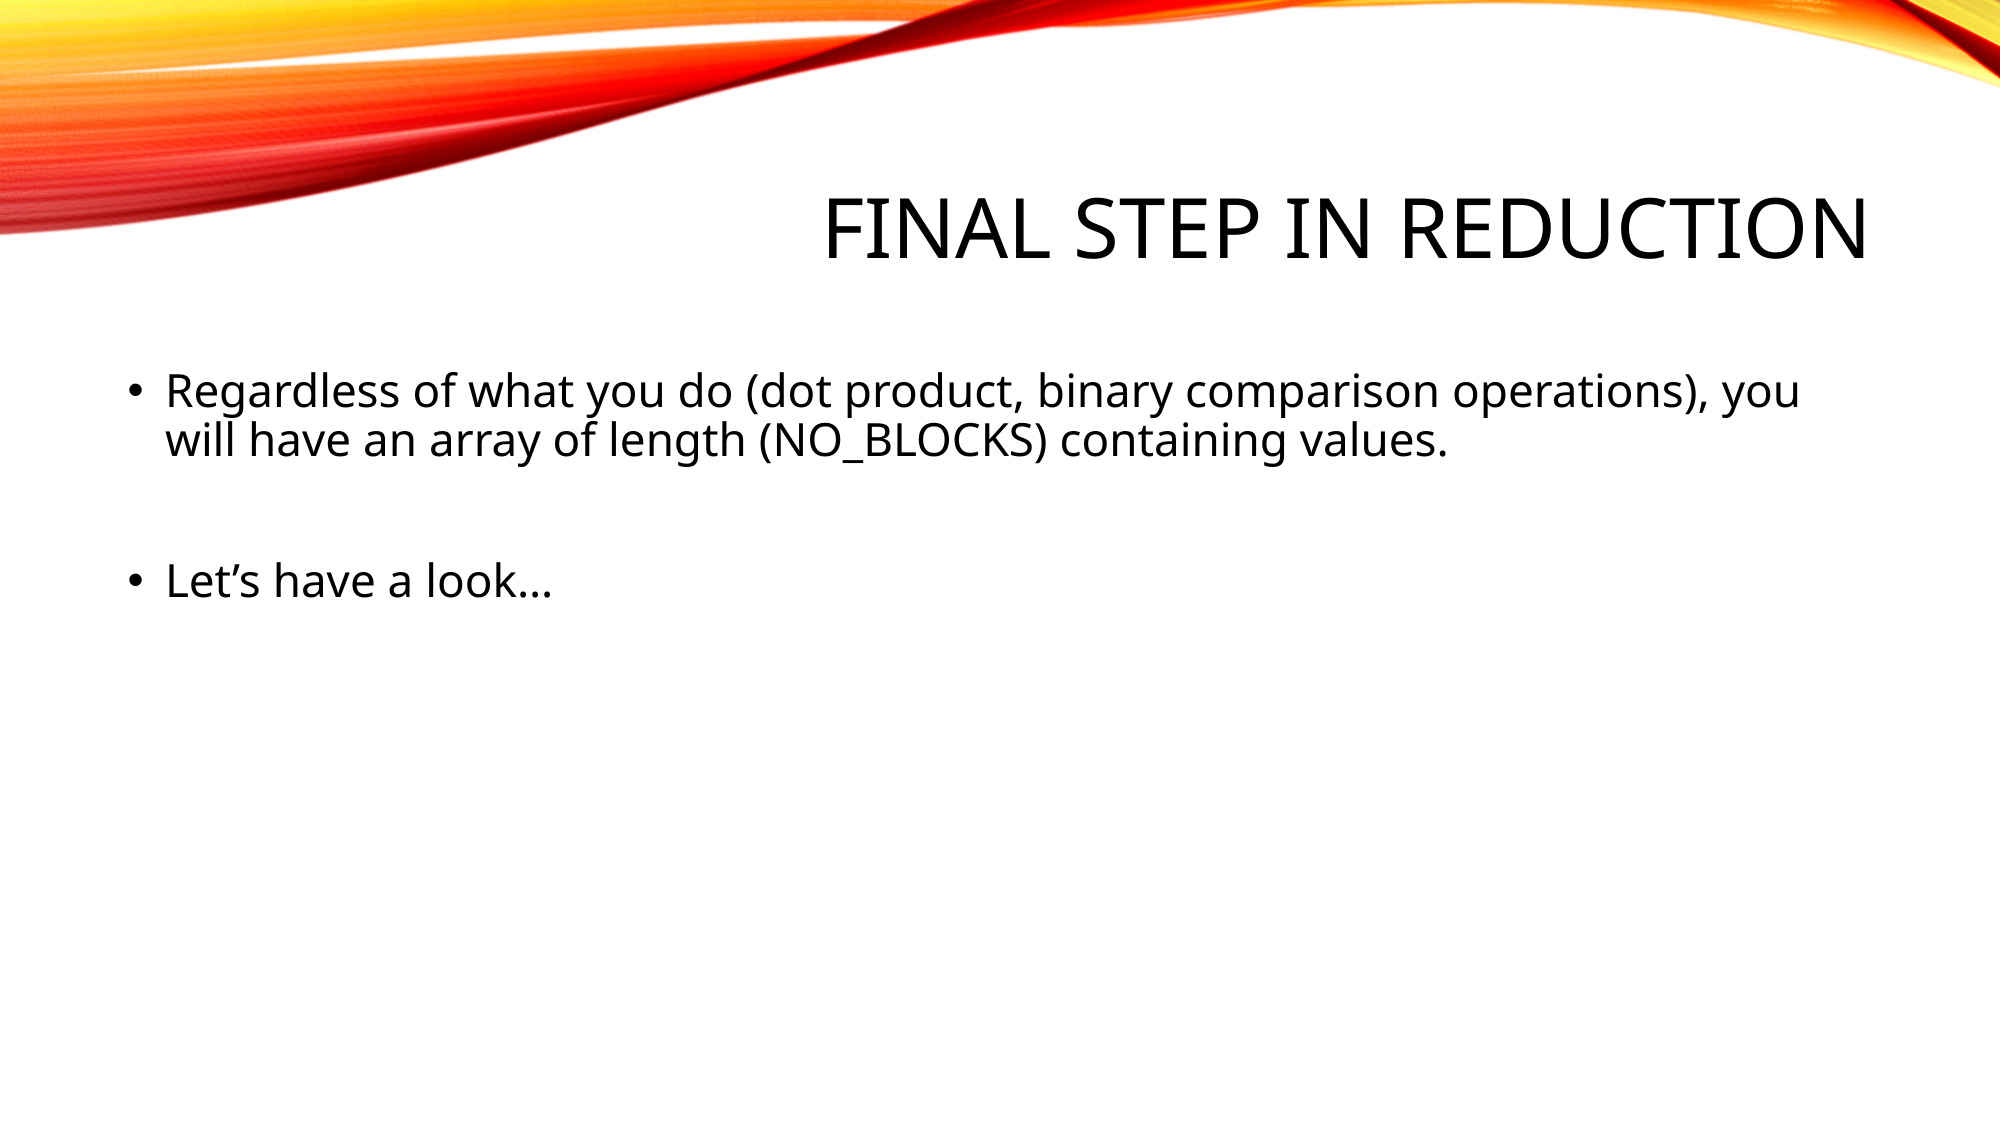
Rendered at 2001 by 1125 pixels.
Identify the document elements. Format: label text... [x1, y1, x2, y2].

title Final Step in Reduction [474, 125, 1888, 338]
picture [0, 0, 2000, 237]
list Regardless of what you do (dot product, binary comparison operations), you will have an array of length (NO_BLOCKS) containing values. Let’s have a look… [112, 360, 1888, 1021]
